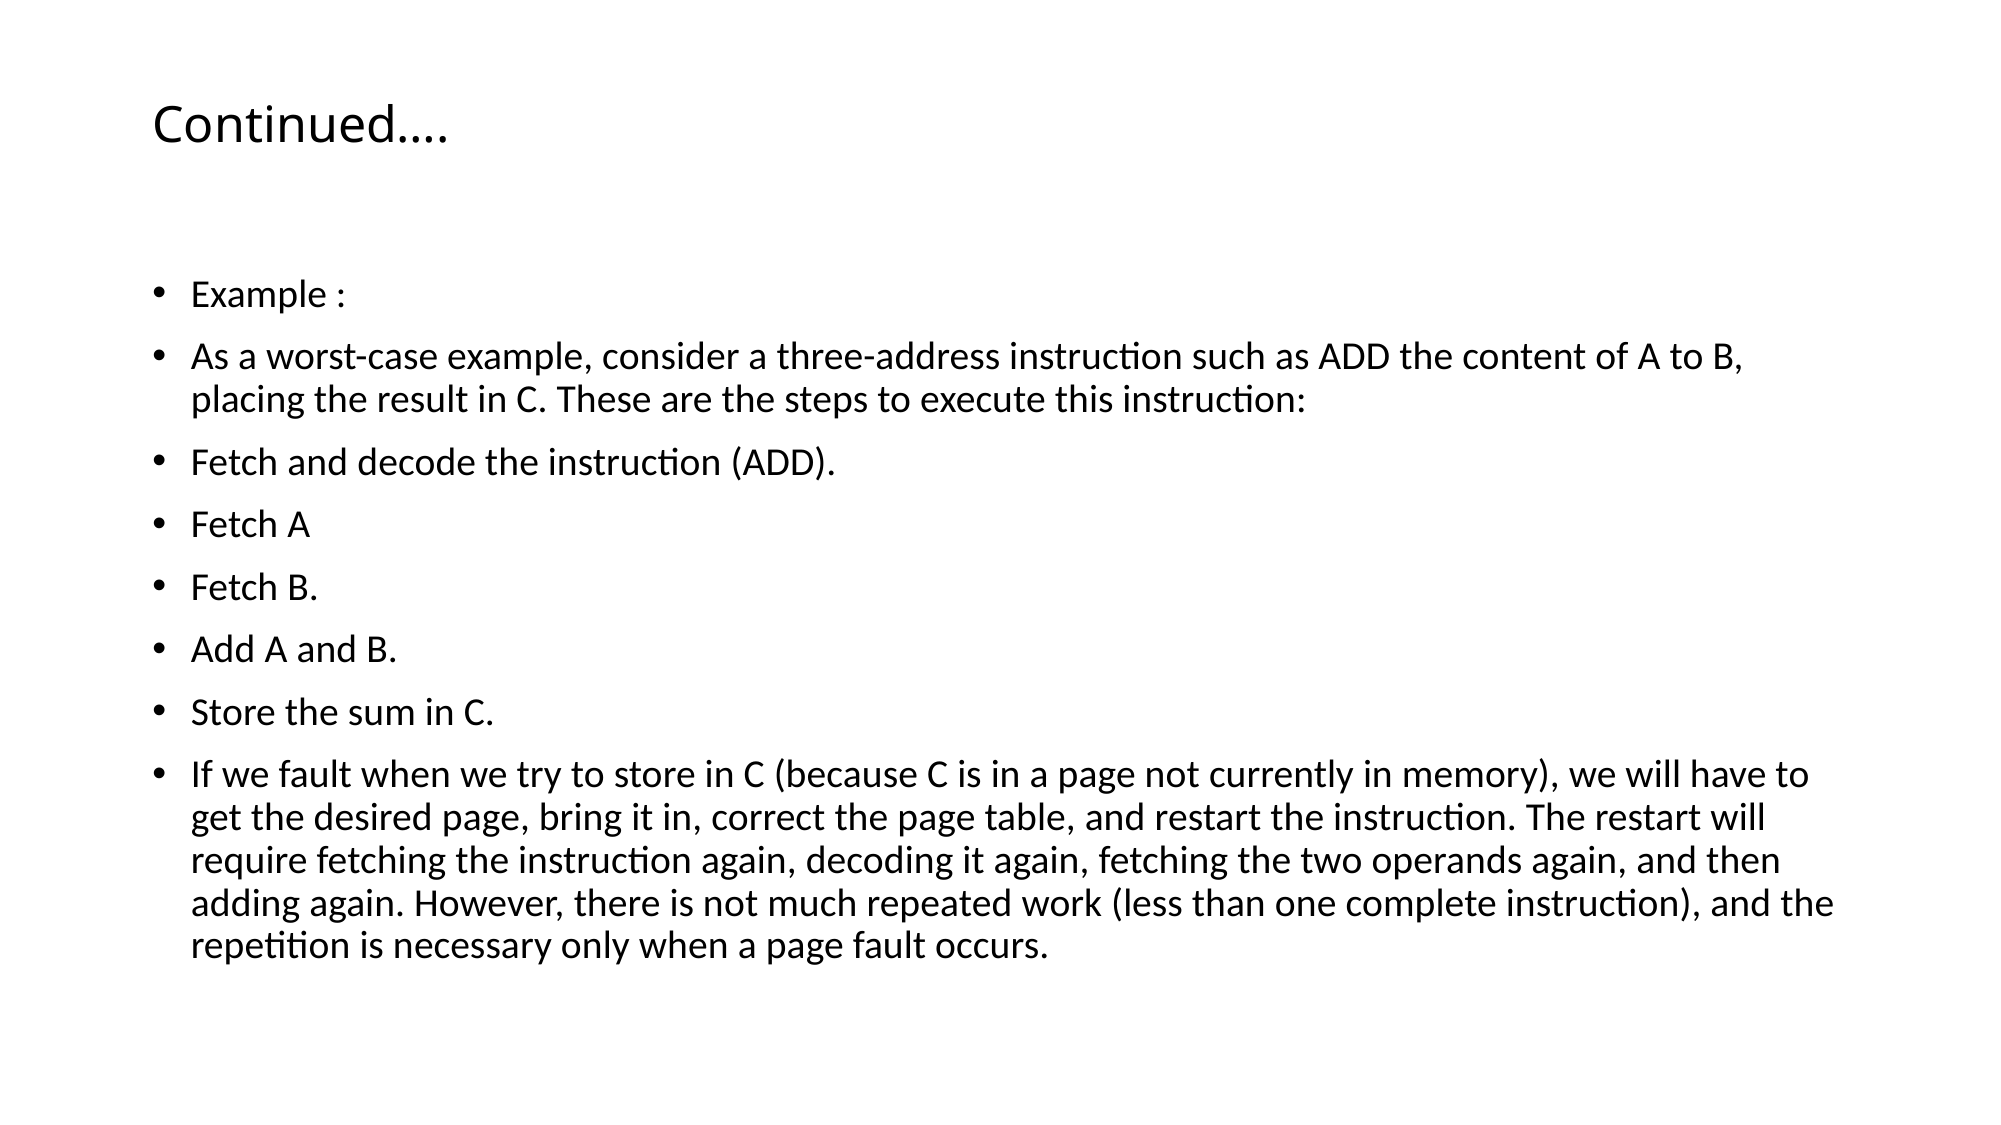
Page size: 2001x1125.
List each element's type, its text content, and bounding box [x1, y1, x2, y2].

title Continued…. [137, 59, 1863, 193]
list Example : As a worst-case example, consider a three-address instruction such as ADD the content of A to B, placing the result in C. These are the steps to execute this instruction: Fetch and decode the instruction (ADD). Fetch A Fetch B. Add A and B. Store the sum in C. If we fault when we try to store in C (because C is in a page not currently in memory), we will have to get the desired page, bring it in, correct the page table, and restart the instruction. The restart will require fetching the instruction again, decoding it again, fetching the two operands again, and then adding again. However, there is not much repeated work (less than one complete instruction), and the repetition is necessary only when a page fault occurs. [137, 265, 1863, 980]
